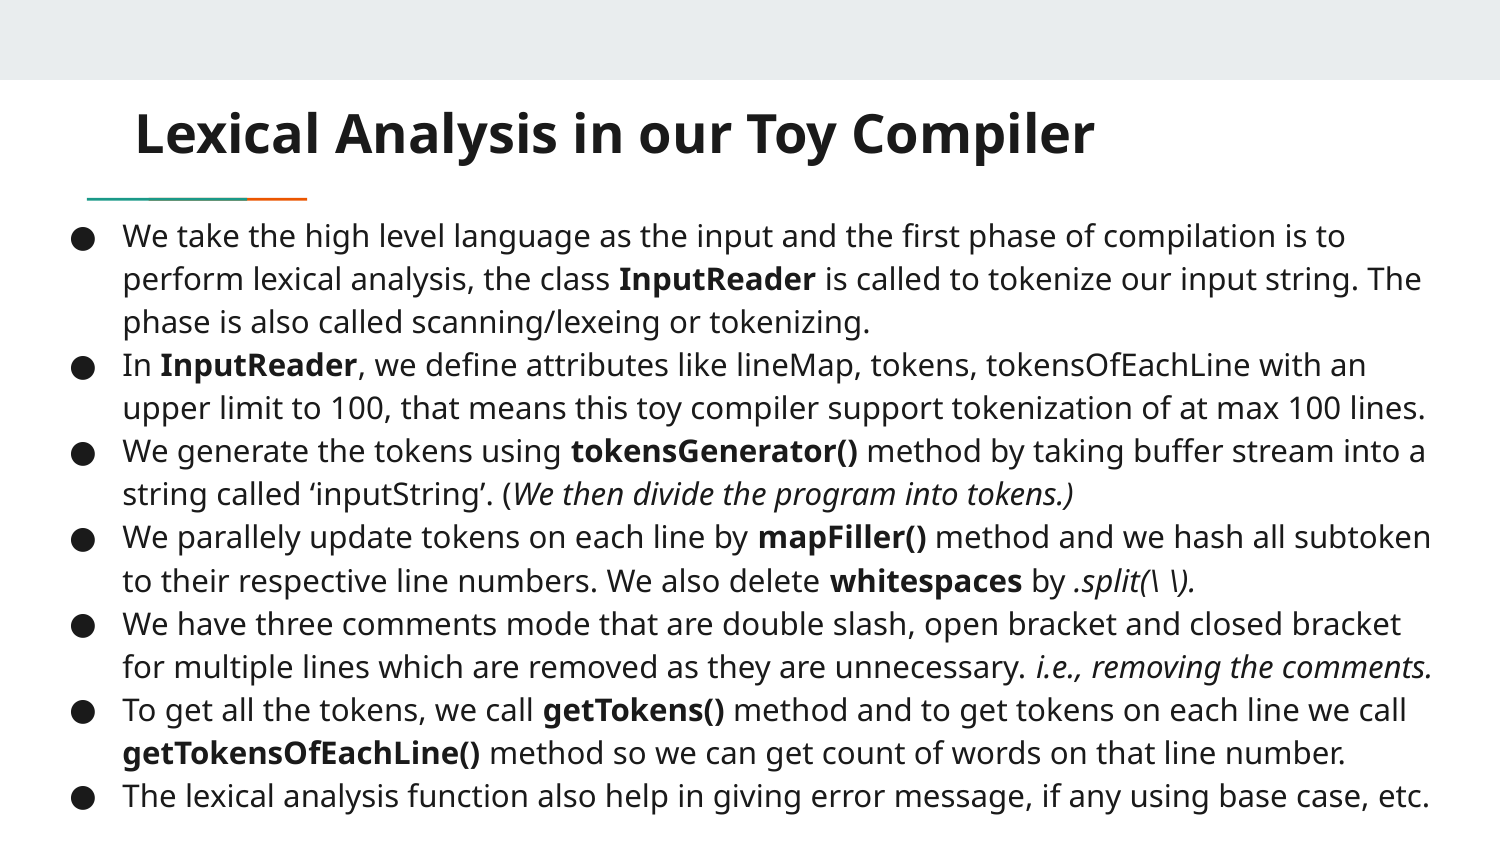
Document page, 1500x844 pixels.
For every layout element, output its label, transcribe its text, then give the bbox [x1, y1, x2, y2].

list We take the high level language as the input and the first phase of compilation is to perform lexical analysis, the class InputReader is called to tokenize our input string. The phase is also called scanning/lexeing or tokenizing. In InputReader, we define attributes like lineMap, tokens, tokensOfEachLine with an upper limit to 100, that means this toy compiler support tokenization of at max 100 lines. We generate the tokens using tokensGenerator() method by taking buffer stream into a string called ‘inputString’. (We then divide the program into tokens.) We parallely update tokens on each line by mapFiller() method and we hash all subtoken to their respective line numbers. We also delete whitespaces by .split(\ \). We have three comments mode that are double slash, open bracket and closed bracket for multiple lines which are removed as they are unnecessary. i.e., removing the comments. To get all the tokens, we call getTokens() method and to get tokens on each line we call getTokensOfEachLine() method so we can get count of words on that line number. The lexical analysis function also help in giving error message, if any using base case, etc. [32, 195, 1468, 830]
title Lexical Analysis in our Toy Compiler [119, 84, 1381, 173]
